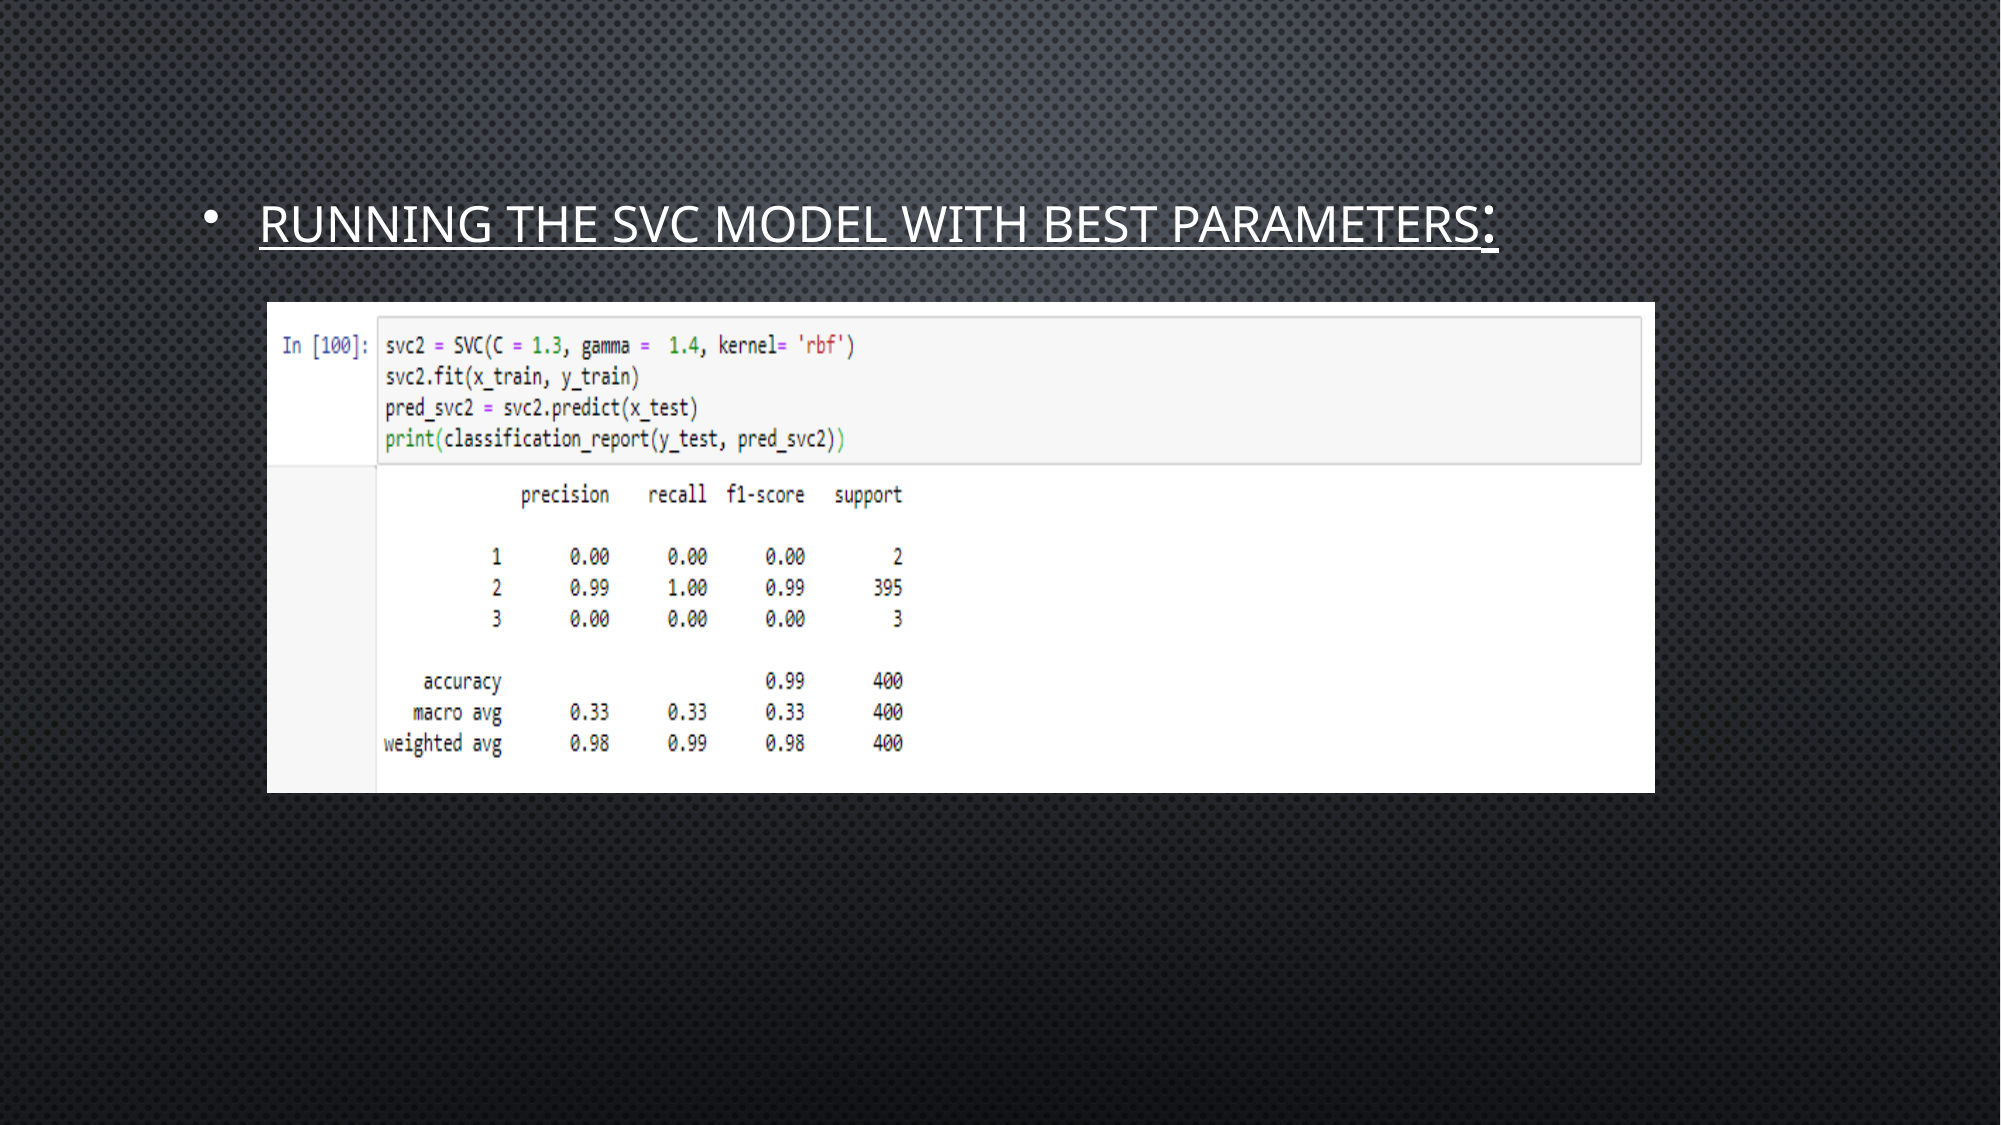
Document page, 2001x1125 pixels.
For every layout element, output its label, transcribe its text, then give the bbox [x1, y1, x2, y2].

title Running the SVC Model with best parameters: [187, 99, 1813, 413]
picture [266, 302, 1655, 793]
